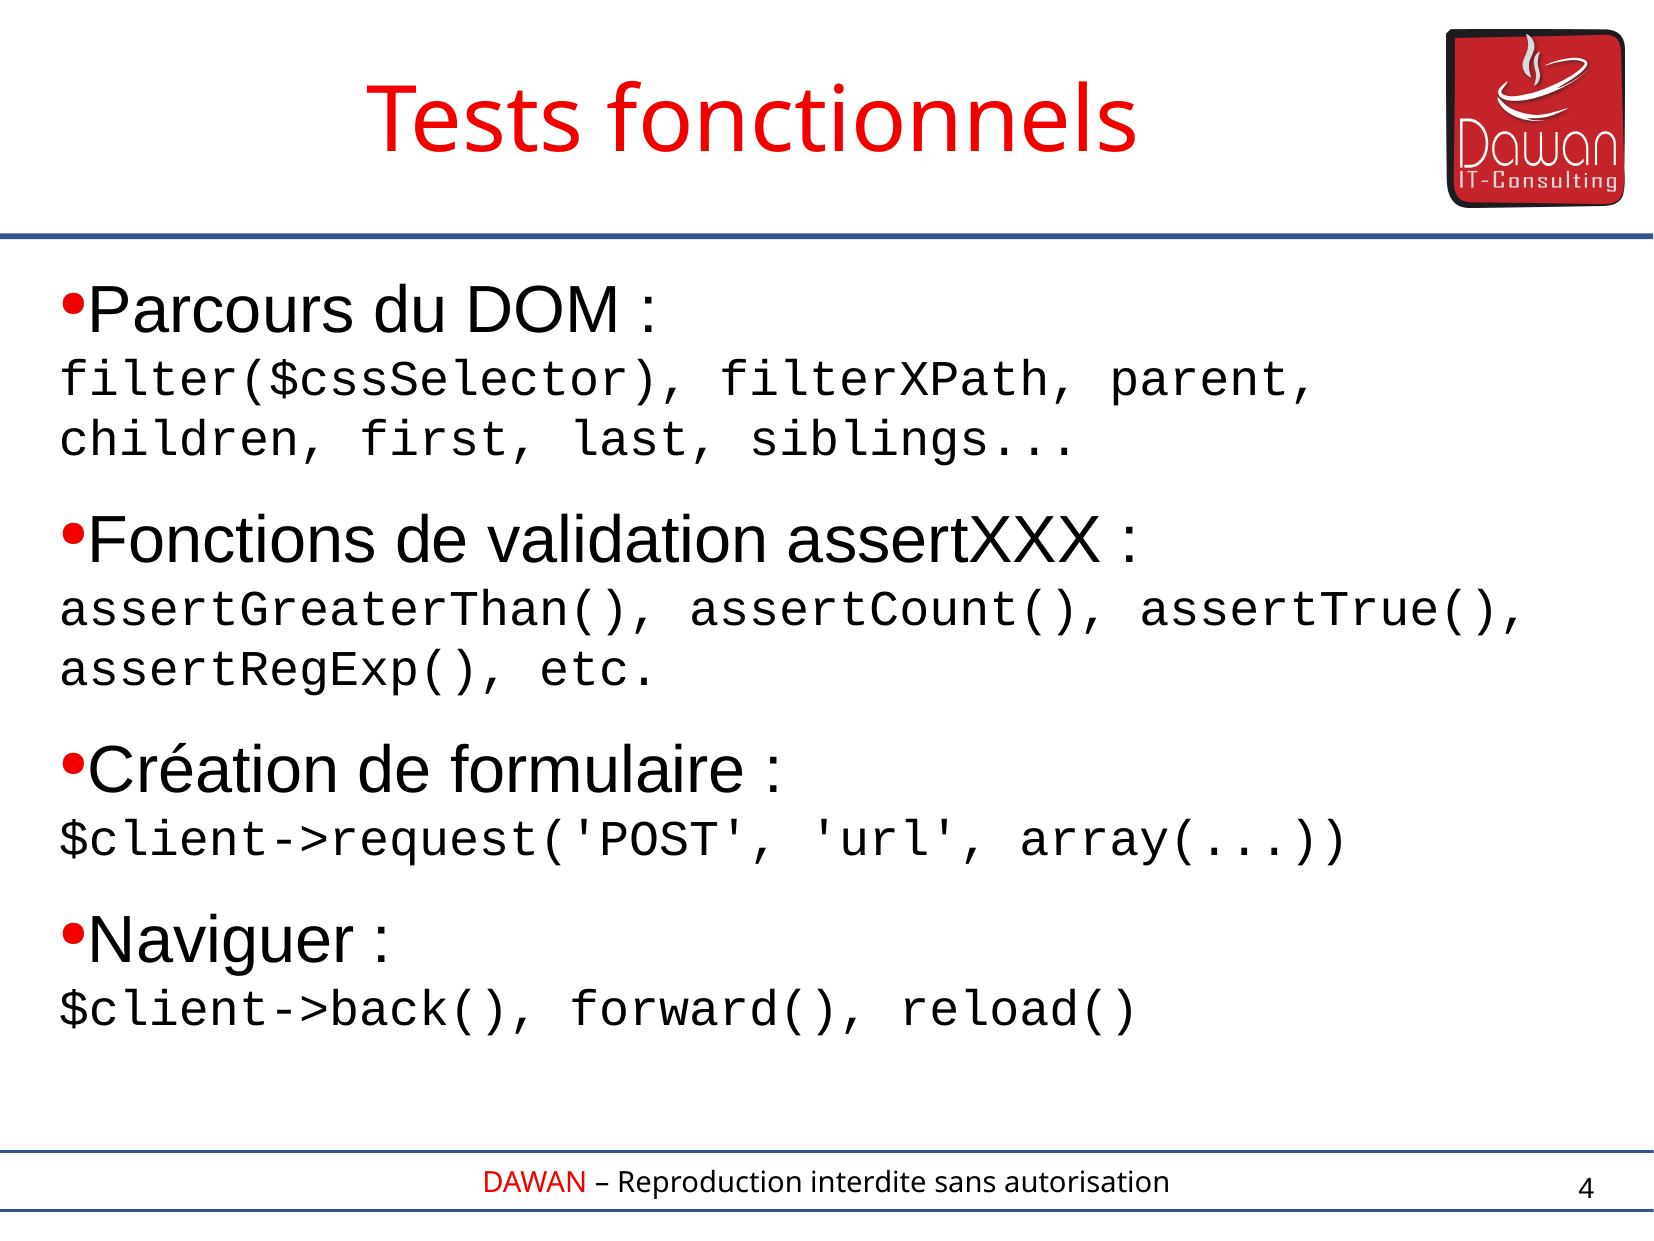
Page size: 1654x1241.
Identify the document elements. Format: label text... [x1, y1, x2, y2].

list Parcours du DOM : filter($cssSelector), filterXPath, parent, children, first, last, siblings... Fonctions de validation assertXXX : assertGreaterThan(), assertCount(), assertTrue(), assertRegExp(), etc. Création de formulaire : $client->request('POST', 'url', array(...)) Naviguer : $client->back(), forward(), reload() [59, 265, 1595, 1093]
slide_number 4 [1535, 1169, 1595, 1233]
title Tests fonctionnels [59, 24, 1447, 206]
picture [1446, 29, 1625, 208]
